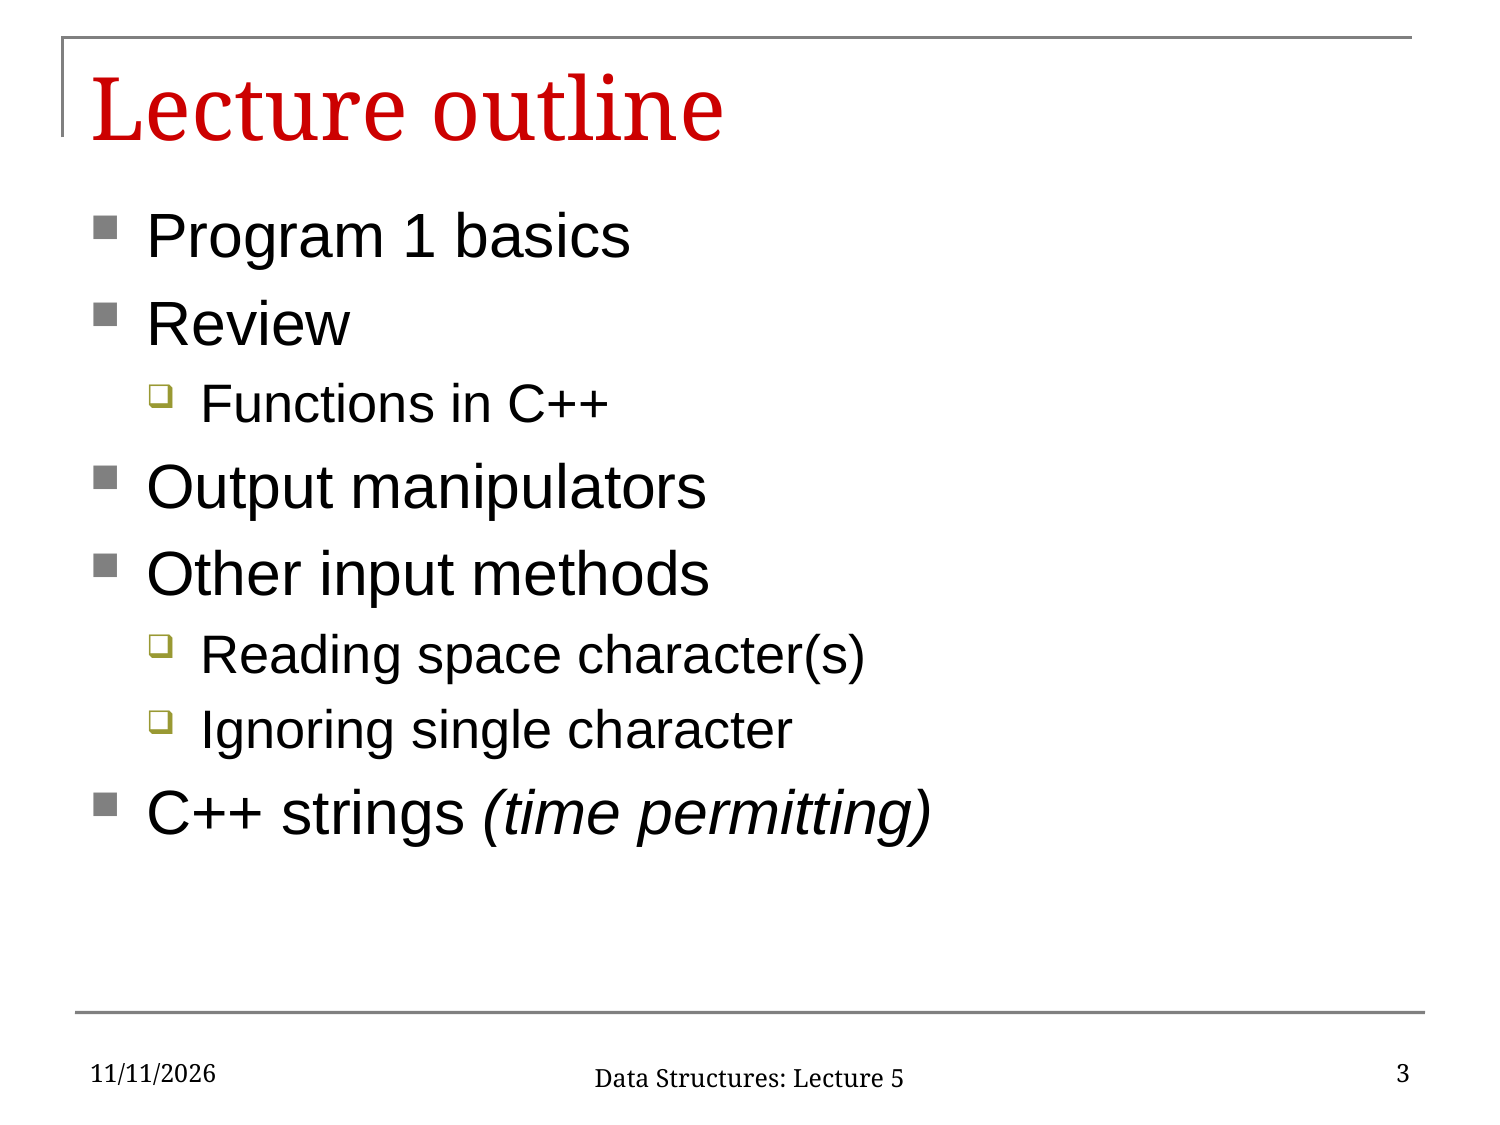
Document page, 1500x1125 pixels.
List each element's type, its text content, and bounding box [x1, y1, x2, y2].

title Lecture outline [75, 45, 1425, 163]
slide_number 3 [1074, 1023, 1426, 1100]
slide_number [74, 1023, 426, 1100]
footer Data Structures: Lecture 5 [512, 1024, 988, 1101]
list Program 1 basics Review Functions in C++ Output manipulators Other input methods Reading space character(s) Ignoring single character C++ strings (time permitting) [75, 187, 1425, 1006]
